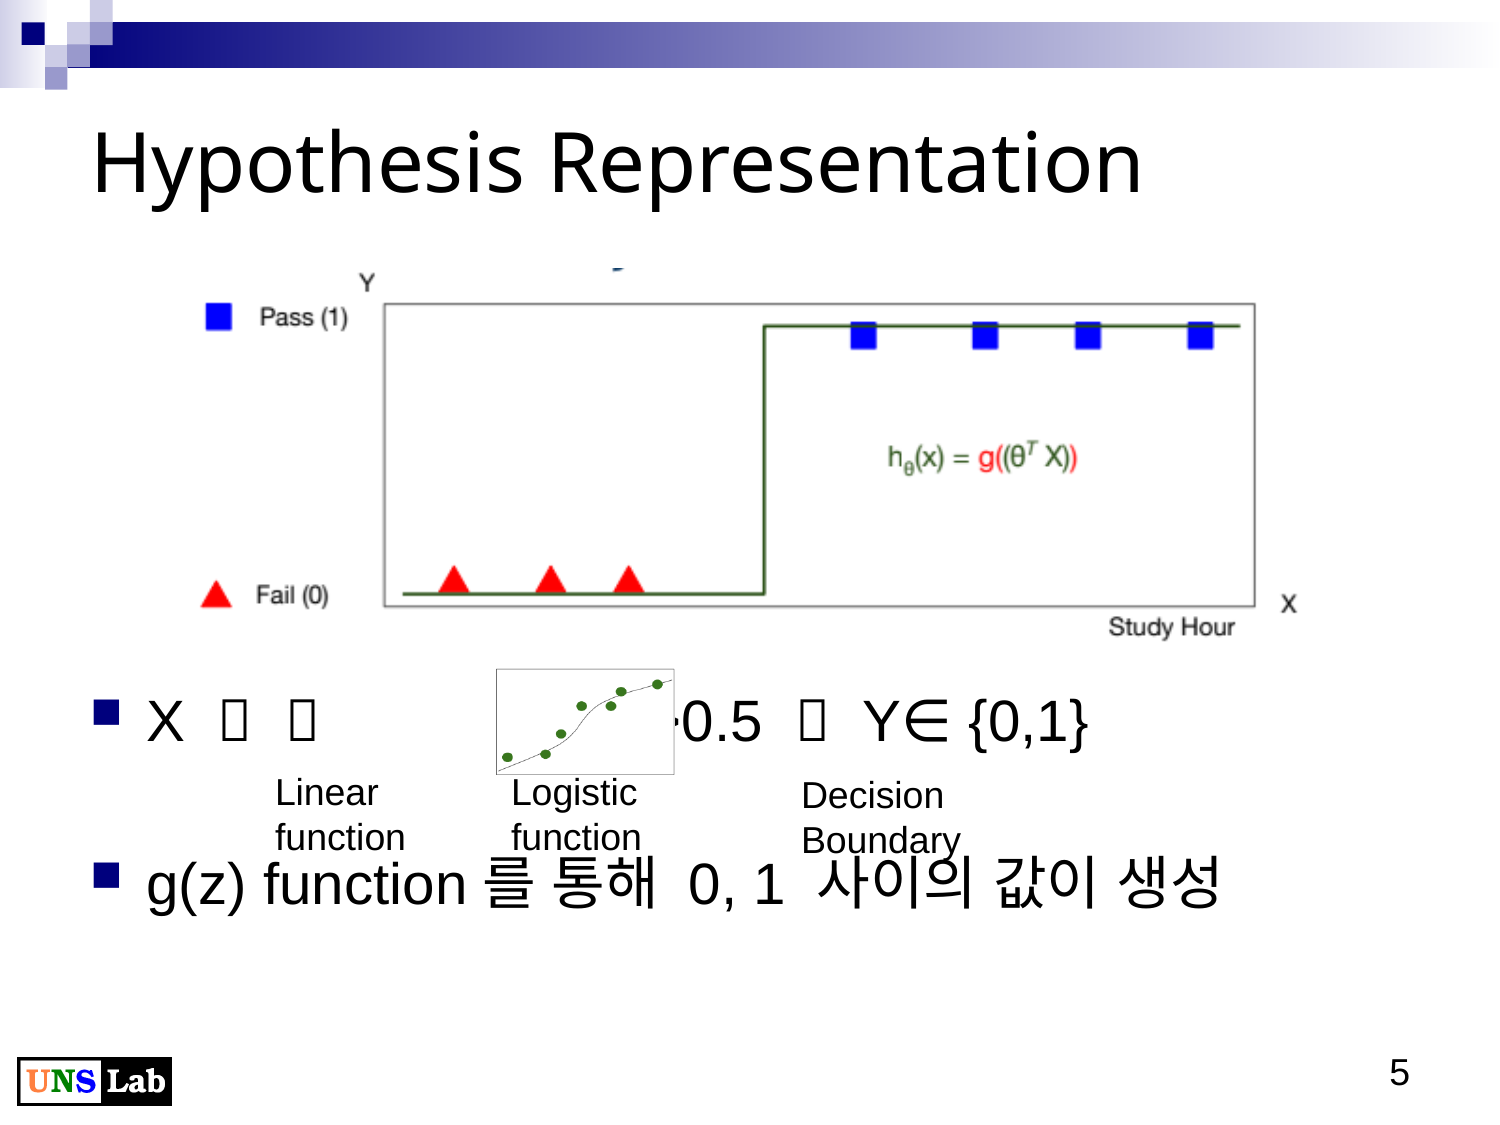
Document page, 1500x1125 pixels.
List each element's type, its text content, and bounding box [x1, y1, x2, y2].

slide_number 5 [1074, 1024, 1426, 1101]
picture [495, 668, 675, 776]
picture [17, 1057, 172, 1106]
text_box Linear function [260, 761, 447, 866]
picture [182, 268, 1318, 647]
text_box Logistic function [496, 782, 675, 866]
title Hypothesis Representation [75, 75, 1425, 244]
text_box Decision Boundary [786, 763, 984, 869]
